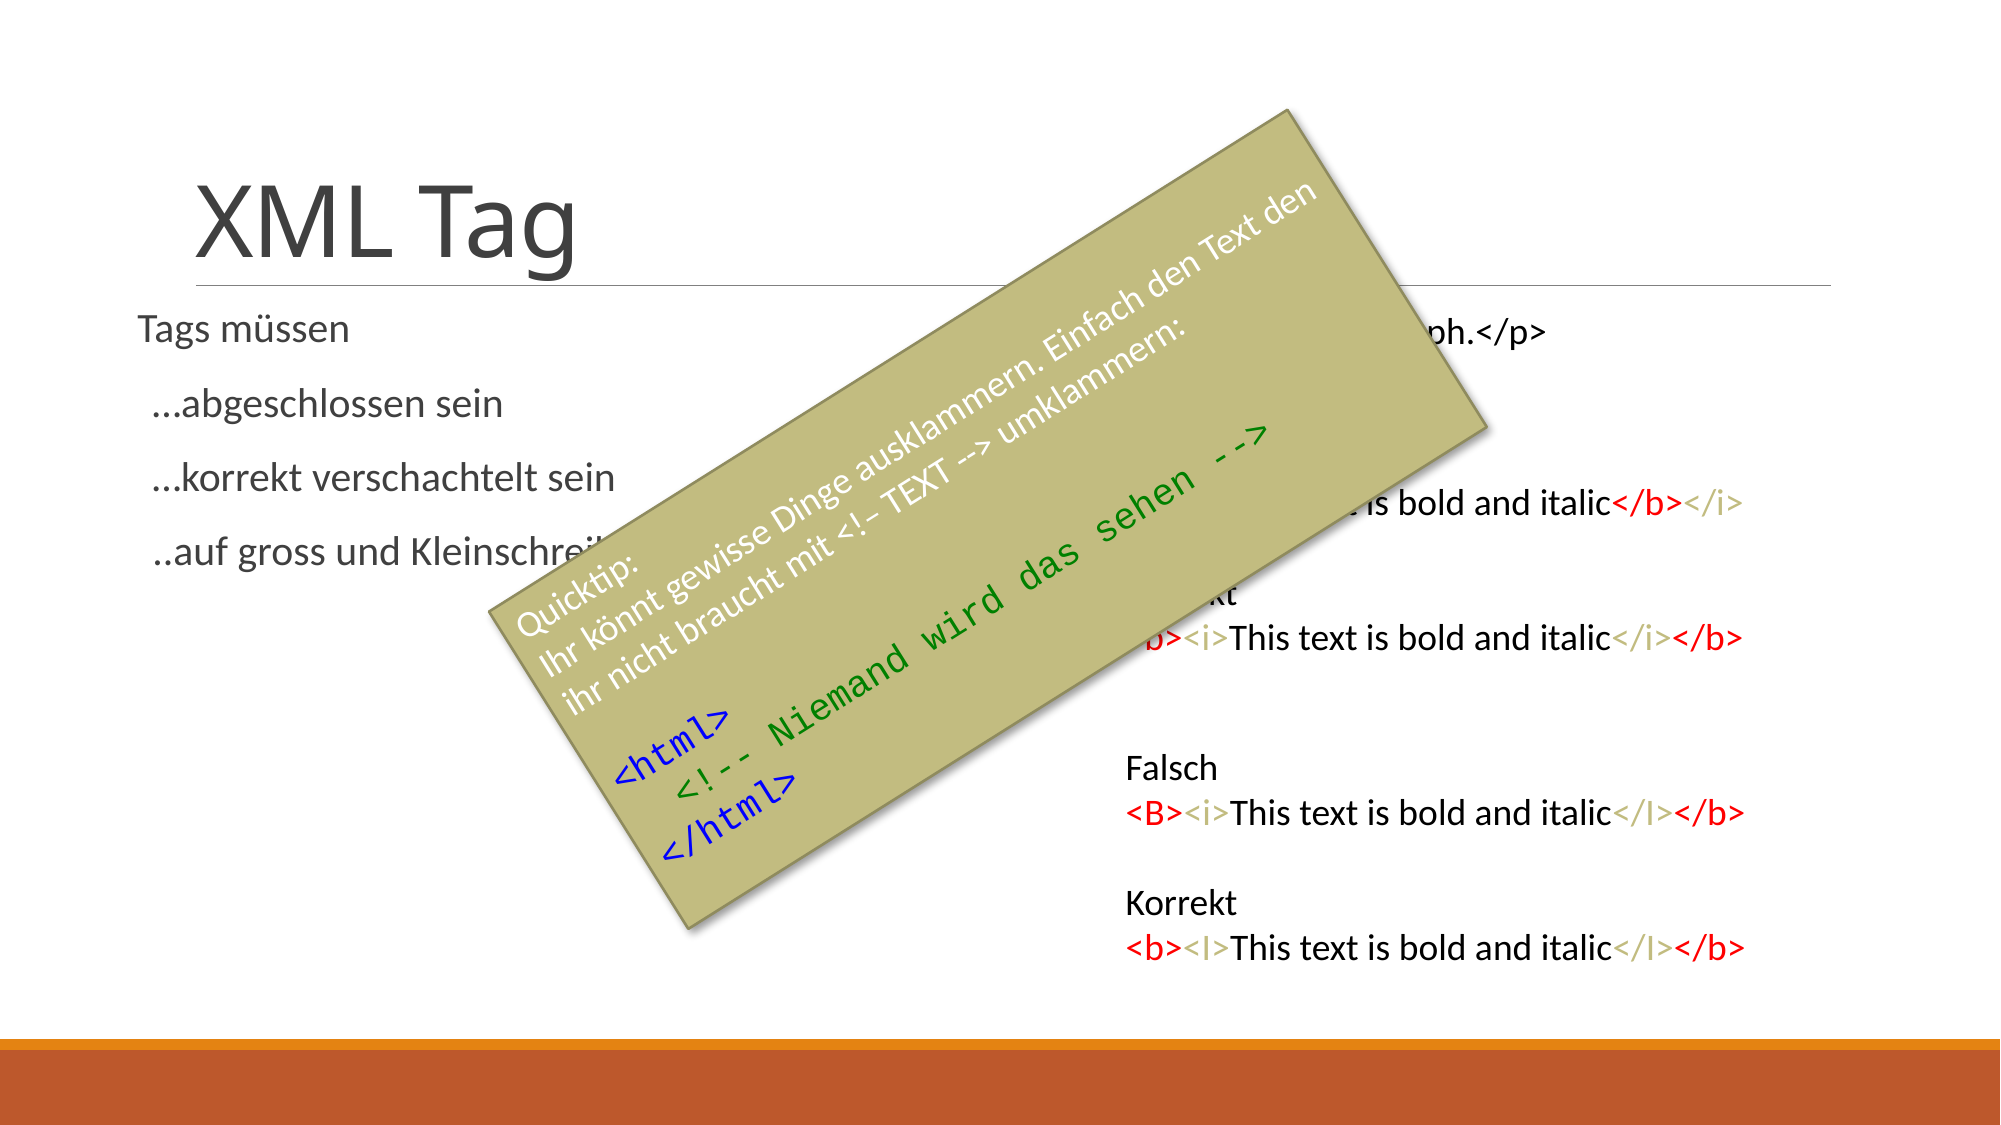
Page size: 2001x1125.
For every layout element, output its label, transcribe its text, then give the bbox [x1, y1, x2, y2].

title XML Tag [180, 47, 1830, 285]
text_box Falsch <B><i>This text is bold and italic</I></b> Korrekt <b><I>This text is bold and italic</I></b> [1110, 735, 1899, 1021]
list Tags müssen …abgeschlossen sein …korrekt verschachtelt sein ..auf gross und Kleinschreibung achten [137, 299, 1035, 1014]
text_box <p>This is a paragraph.</p> <br /> [1416, 299, 1630, 425]
text_box Falsch <b><i>This text is bold and italic</b></i> Korrekt <b><i>This text is bold and italic</i></b> [1110, 425, 1761, 710]
text_box Quicktip: Ihr könnt gewisse Dinge ausklammern. Einfach den Text den ihr nicht braucht mit <!– TEXT --> umklammern: <html> <!-- Niemand wird das sehen --> </html> [487, 108, 1488, 930]
